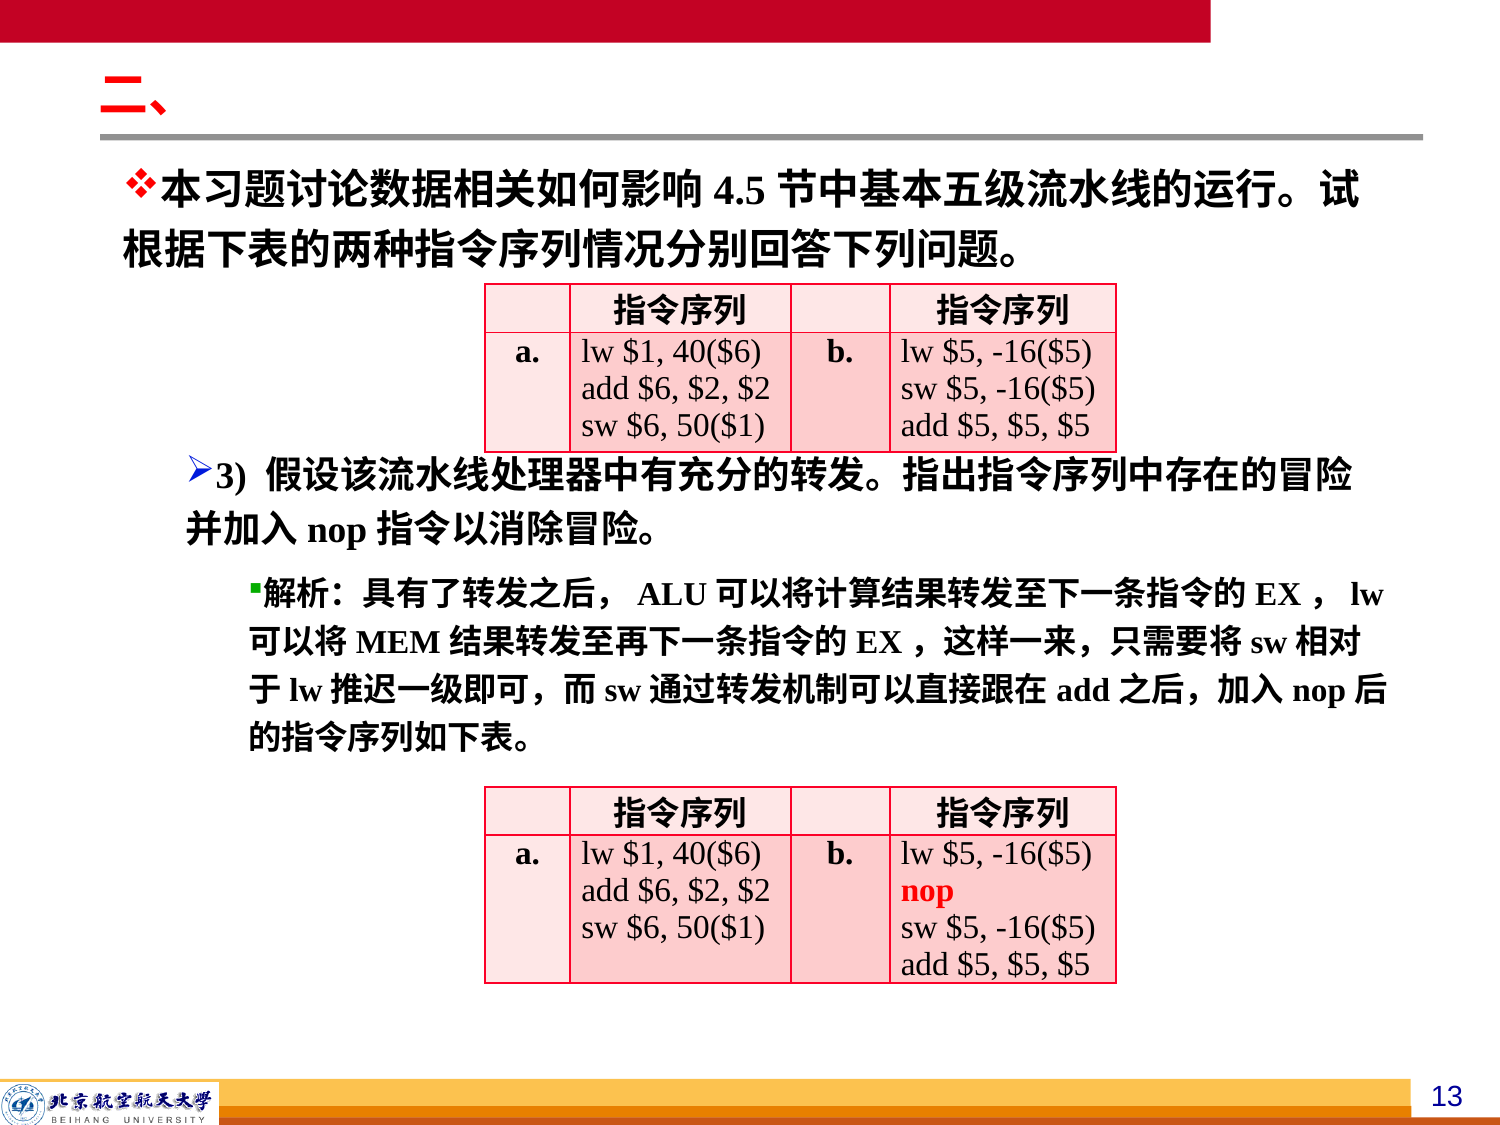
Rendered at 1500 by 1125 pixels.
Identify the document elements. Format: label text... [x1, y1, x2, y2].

picture [0, 1082, 219, 1125]
table_cell b. [792, 333, 889, 451]
table_cell a. [486, 333, 569, 451]
table_header 指令序列 [571, 285, 790, 332]
list 本习题讨论数据相关如何影响4.5节中基本五级流水线的运行。试根据下表的两种指令序列情况分别回答下列问题。 3) 假设该流水线处理器中有充分的转发。指出指令序列中存在的冒险并加入nop指令以消除冒险。 解析：具有了转发之后，ALU可以将计算结果转发至下一条指令的EX，lw可以将MEM结果转发至再下一条指令的EX，这样一来，只需要将sw相对于lw推迟一级即可，而sw通过转发机制可以直接跟在add之后，加入nop后的指令序列如下表。 [112, 148, 1400, 780]
table_header [486, 788, 569, 834]
table_cell lw $5, -16($5) nop sw $5, -16($5) add $5, $5, $5 [891, 836, 1115, 982]
table_header 指令序列 [891, 285, 1115, 332]
text_box 二、 [88, 66, 951, 127]
table_header [792, 788, 889, 834]
table_cell lw $1, 40($6) add $6, $2, $2 sw $6, 50($1) [571, 333, 790, 451]
table_header 指令序列 [571, 788, 790, 834]
table_header [486, 285, 569, 332]
table_cell lw $5, -16($5) sw $5, -16($5) add $5, $5, $5 [891, 333, 1115, 451]
table_cell a. [486, 836, 569, 982]
table_cell b. [792, 836, 889, 982]
table_cell lw $1, 40($6) add $6, $2, $2 sw $6, 50($1) [571, 836, 790, 982]
table_header [792, 285, 889, 332]
table_header 指令序列 [891, 788, 1115, 834]
